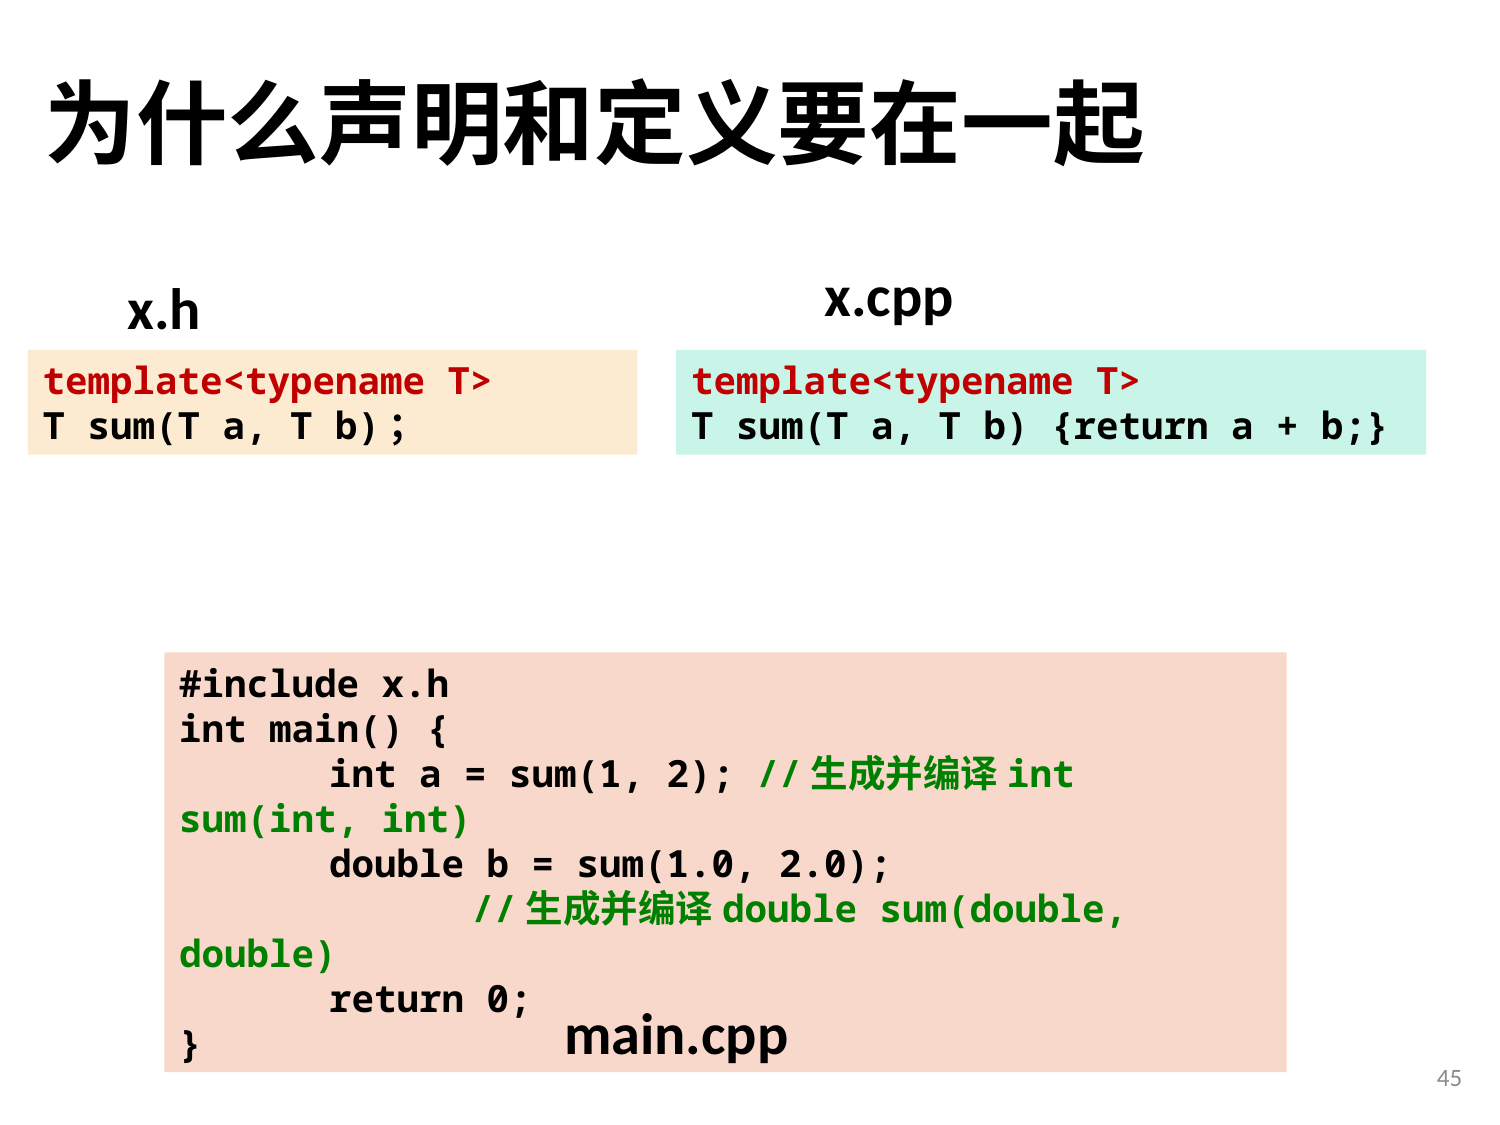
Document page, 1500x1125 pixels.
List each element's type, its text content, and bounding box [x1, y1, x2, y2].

text_box template<typename T> T sum(T a, T b)； [27, 349, 638, 455]
title 为什么声明和定义要在一起 [29, 19, 1324, 237]
text_box template<typename T> T sum(T a, T b) {return a + b;} [676, 349, 1427, 455]
slide_number 45 [1139, 1046, 1478, 1107]
text_box #include x.h int main() { int a = sum(1, 2); //生成并编译int sum(int, int) double b = sum(1.0, 2.0); //生成并编译double sum(double, double) return 0; } [164, 652, 1287, 1073]
text_box x.cpp [810, 250, 969, 336]
text_box main.cpp [549, 988, 804, 1074]
text_box x.h [112, 264, 217, 349]
